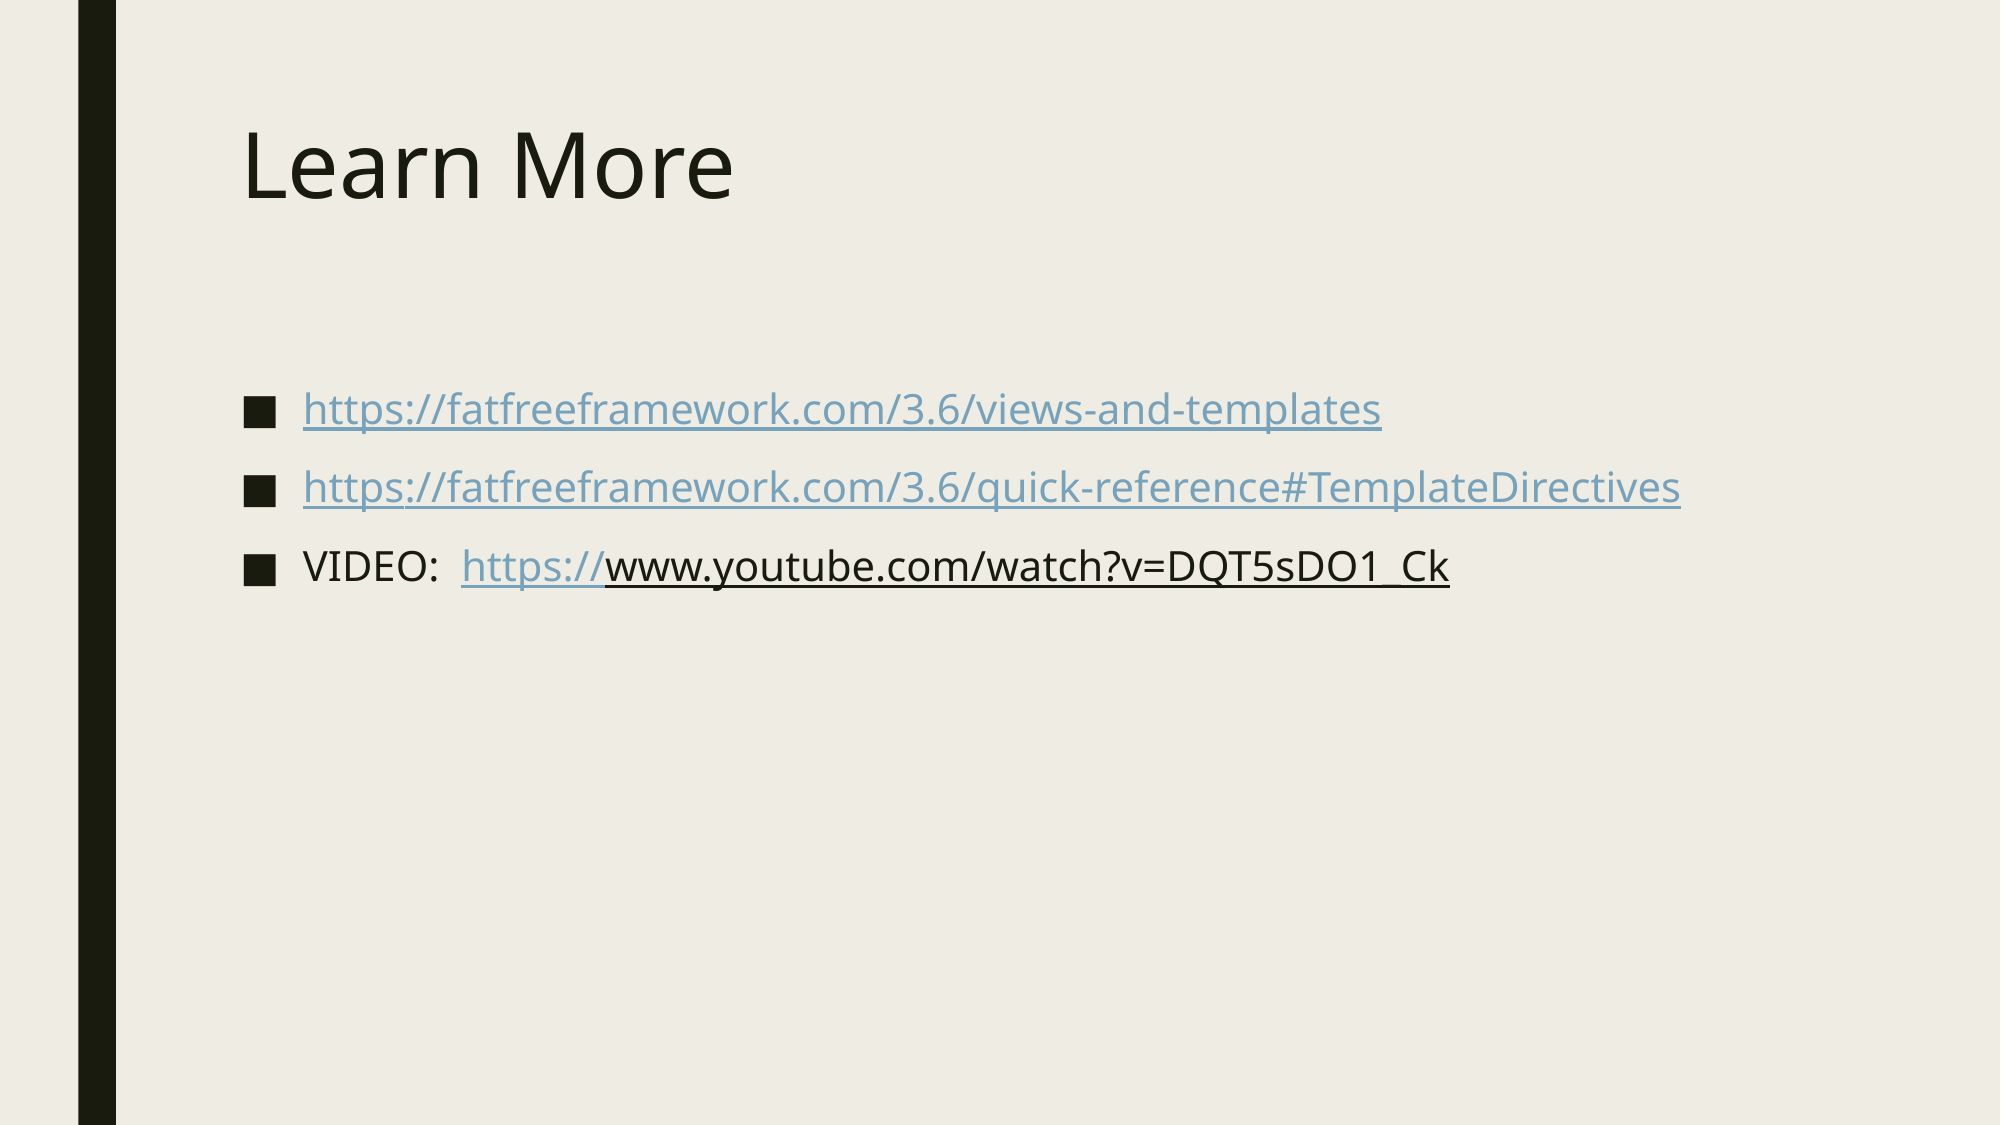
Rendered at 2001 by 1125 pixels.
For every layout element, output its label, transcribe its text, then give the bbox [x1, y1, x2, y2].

title Learn More [225, 112, 1800, 357]
list https://fatfreeframework.com/3.6/views-and-templates https://fatfreeframework.com/3.6/quick-reference#TemplateDirectives VIDEO: https://www.youtube.com/watch?v=DQT5sDO1_Ck [225, 375, 1800, 963]
